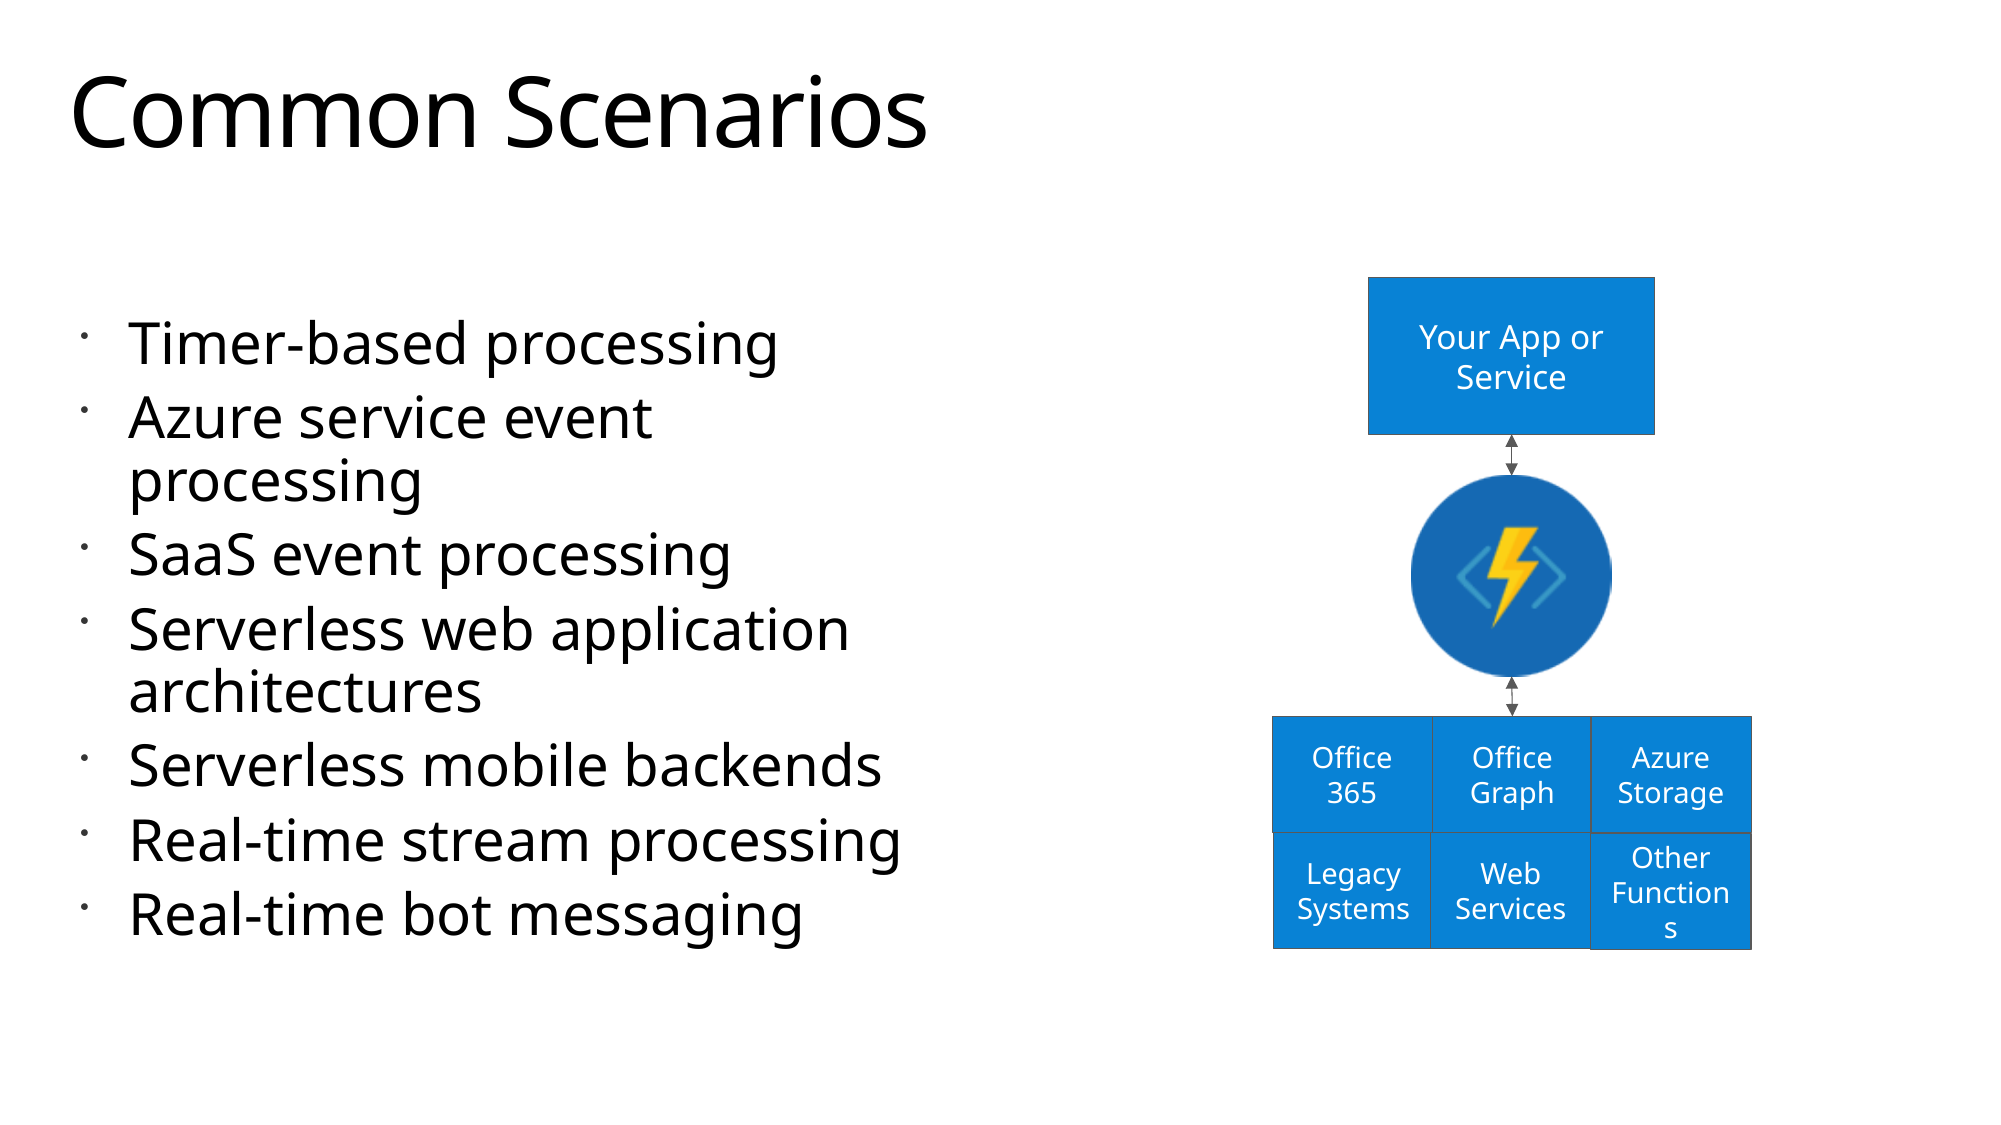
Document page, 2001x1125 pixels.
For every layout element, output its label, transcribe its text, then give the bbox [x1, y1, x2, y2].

title Common Scenarios [44, 47, 1957, 196]
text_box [1271, 277, 1752, 951]
list Timer-based processing Azure service event processing SaaS event processing Serverless web application architectures Serverless mobile backends Real-time stream processing Real-time bot messaging [0, 299, 940, 988]
